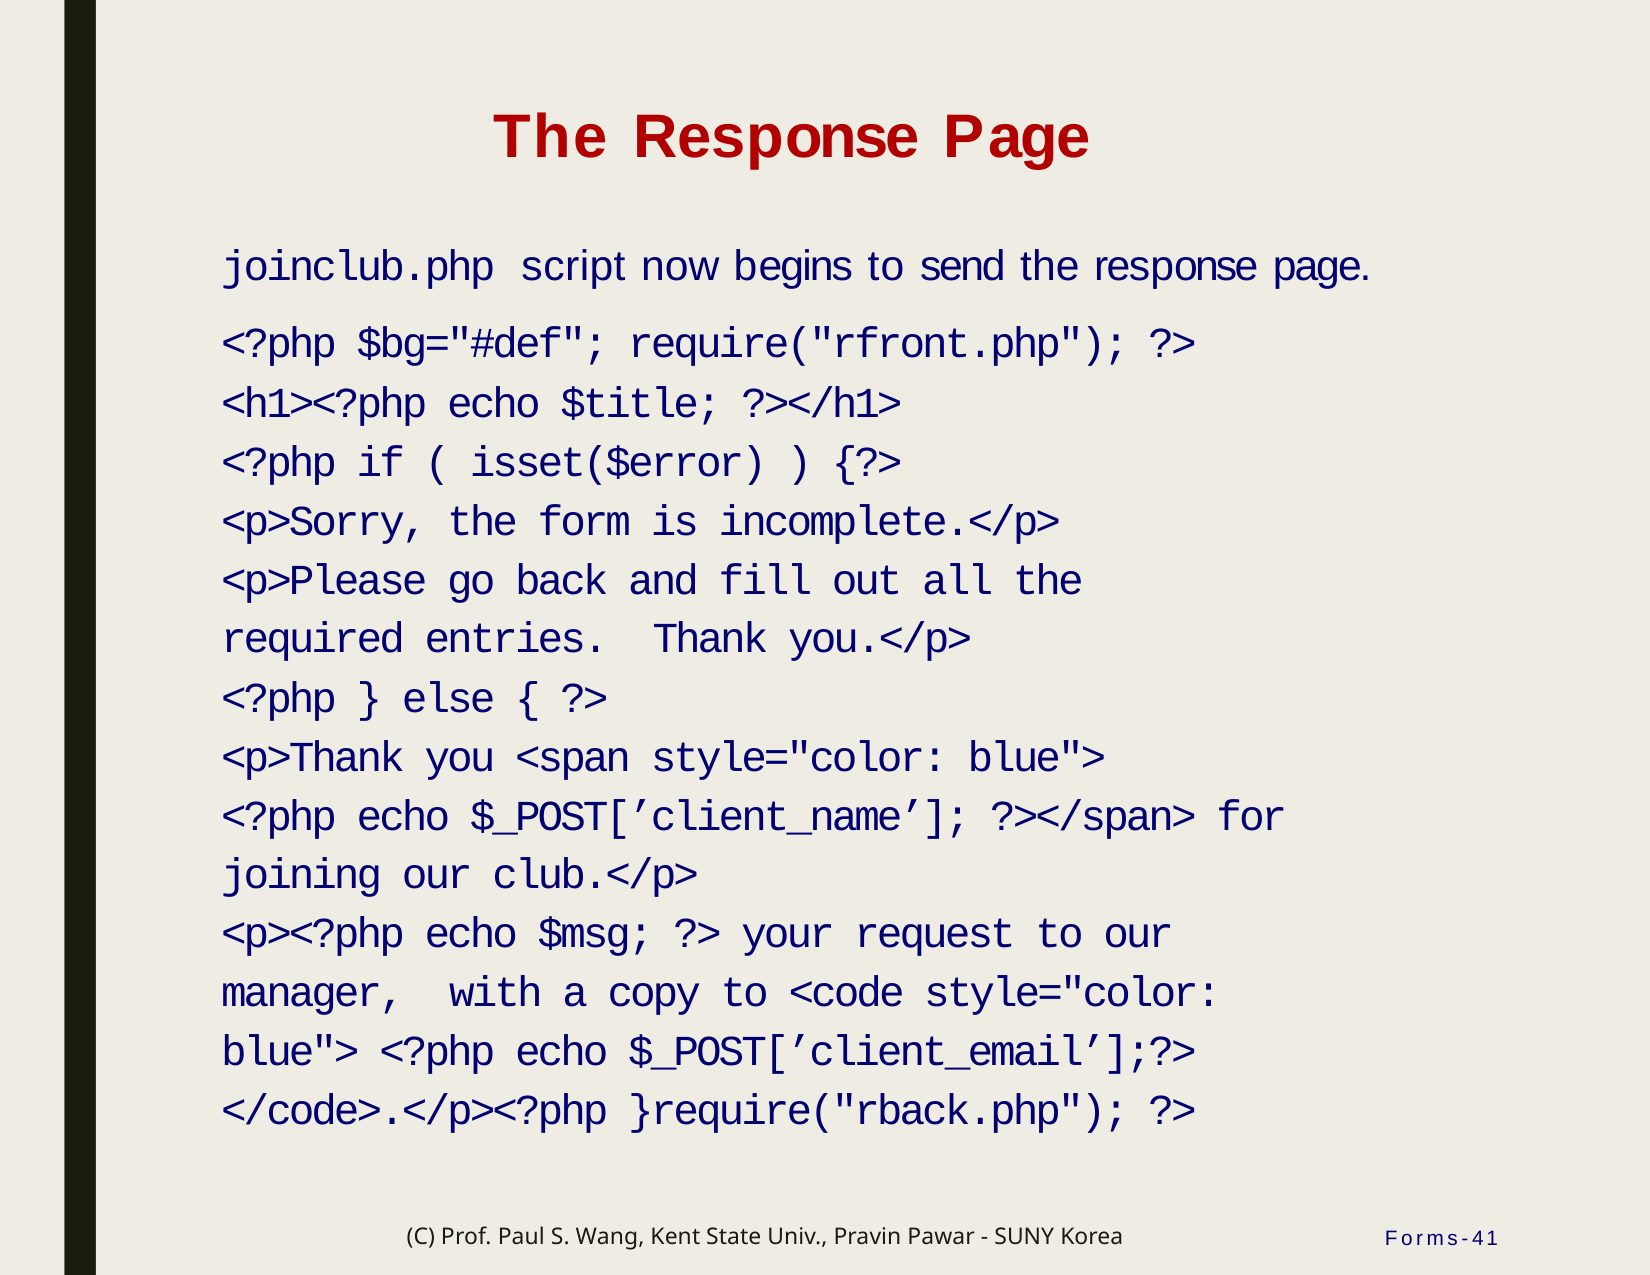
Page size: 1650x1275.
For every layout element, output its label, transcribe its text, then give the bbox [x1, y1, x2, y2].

slide_number Forms-41 [1281, 1199, 1498, 1275]
title The Response Page [151, 87, 1452, 364]
footer (C) Prof. Paul S. Wang, Kent State Univ., Pravin Pawar - SUNY Korea [391, 1199, 1242, 1275]
text_box joinclub.php script now begins to send the response page. <?php $bg="#def"; require("rfront.php"); ?> <h1><?php echo $title; ?></h1> <?php if ( isset($error) ) {?> <p>Sorry, the form is incomplete.</p> <p>Please go back and fill out all the required entries. Thank you.</p> <?php } else { ?> <p>Thank you <span style="color: blue"> <?php echo $_POST[’client_name’]; ?></span> for joining our club.</p> <p><?php echo $msg; ?> your request to our manager, with a copy to <code style="color: blue"> <?php echo $_POST[’client_email’];?> </code>.</p><?php }require("rback.php"); ?> [219, 237, 1498, 1105]
